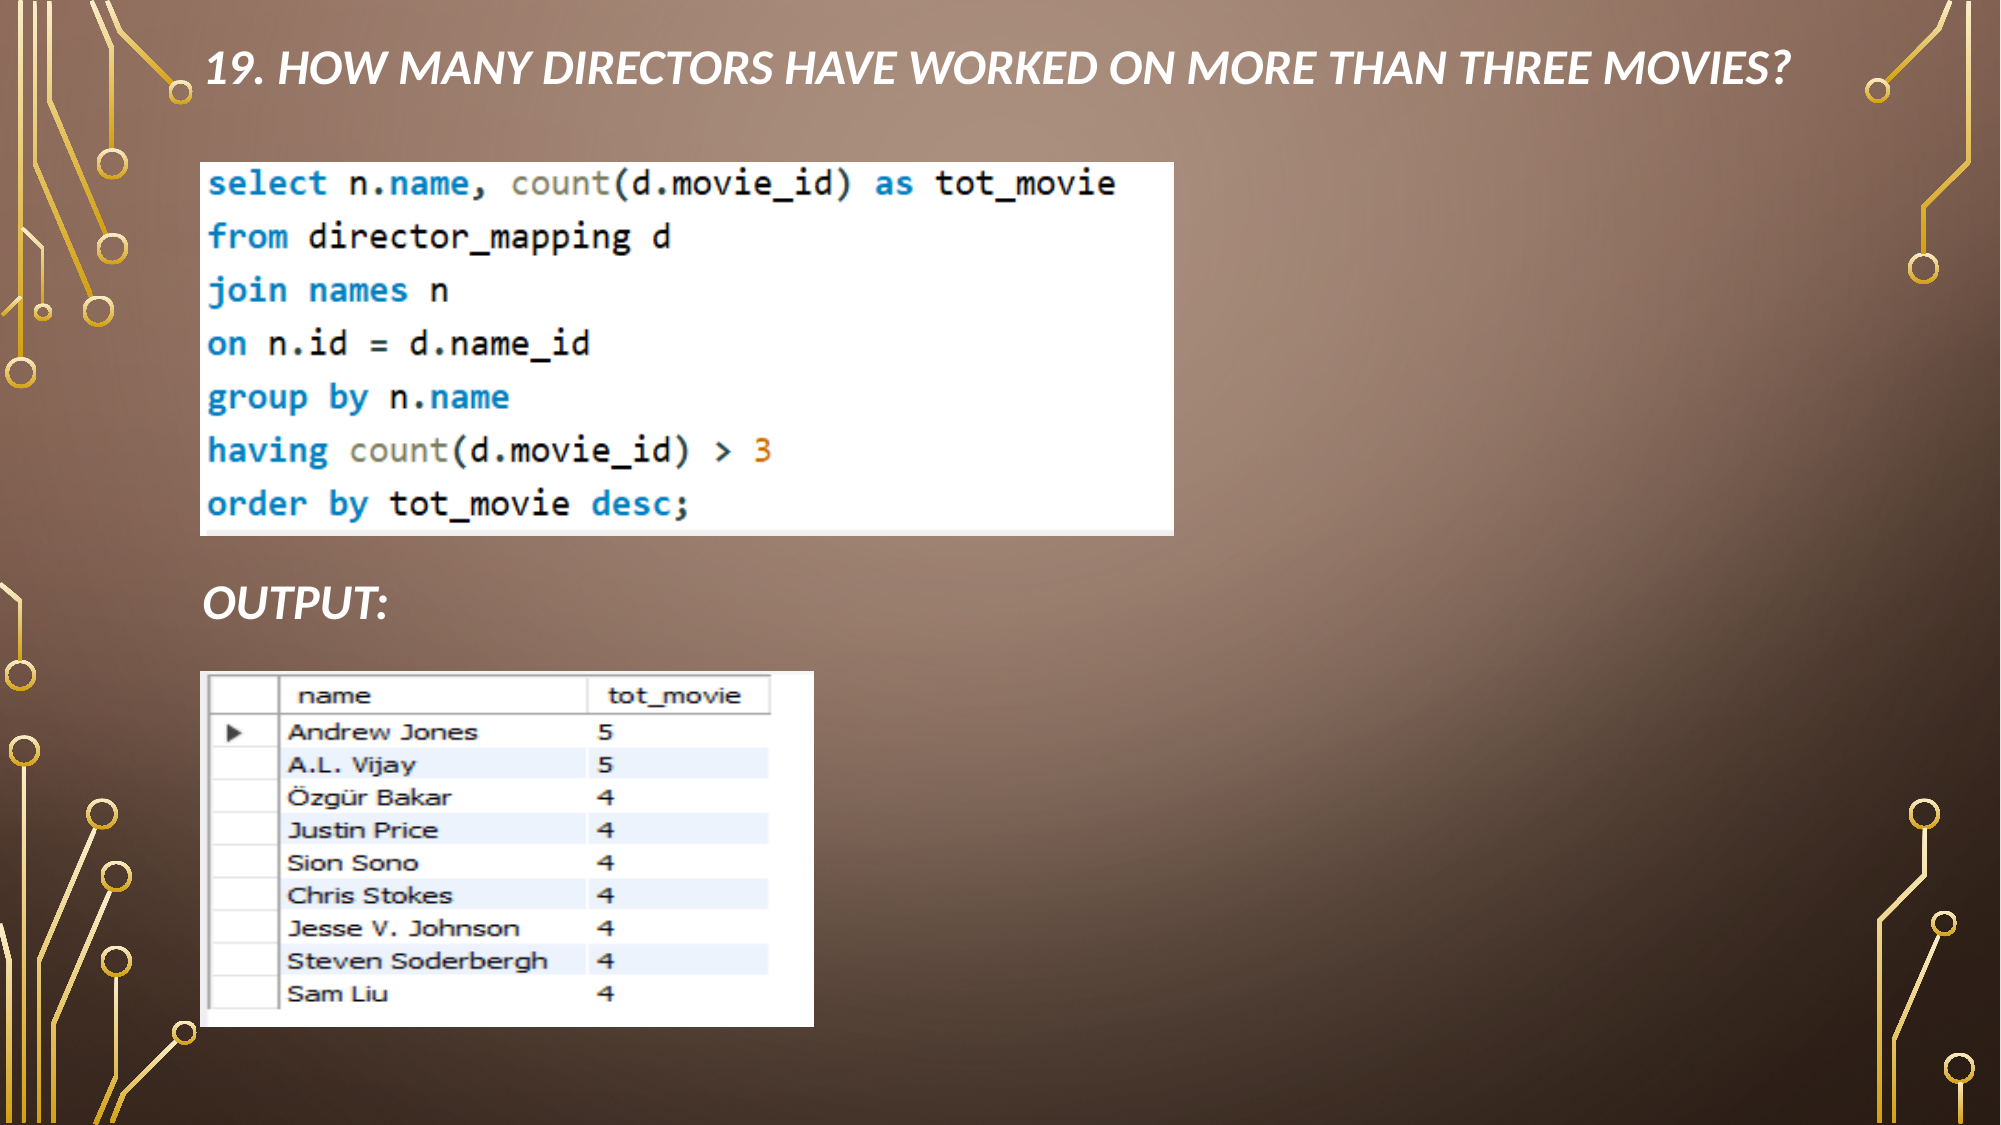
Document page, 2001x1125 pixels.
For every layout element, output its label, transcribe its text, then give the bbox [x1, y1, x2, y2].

text_box OUTPUT: [187, 562, 676, 638]
picture [200, 162, 1175, 536]
picture [200, 671, 814, 1027]
title 19. How many directors have worked on more than three movies? [187, 0, 1813, 138]
